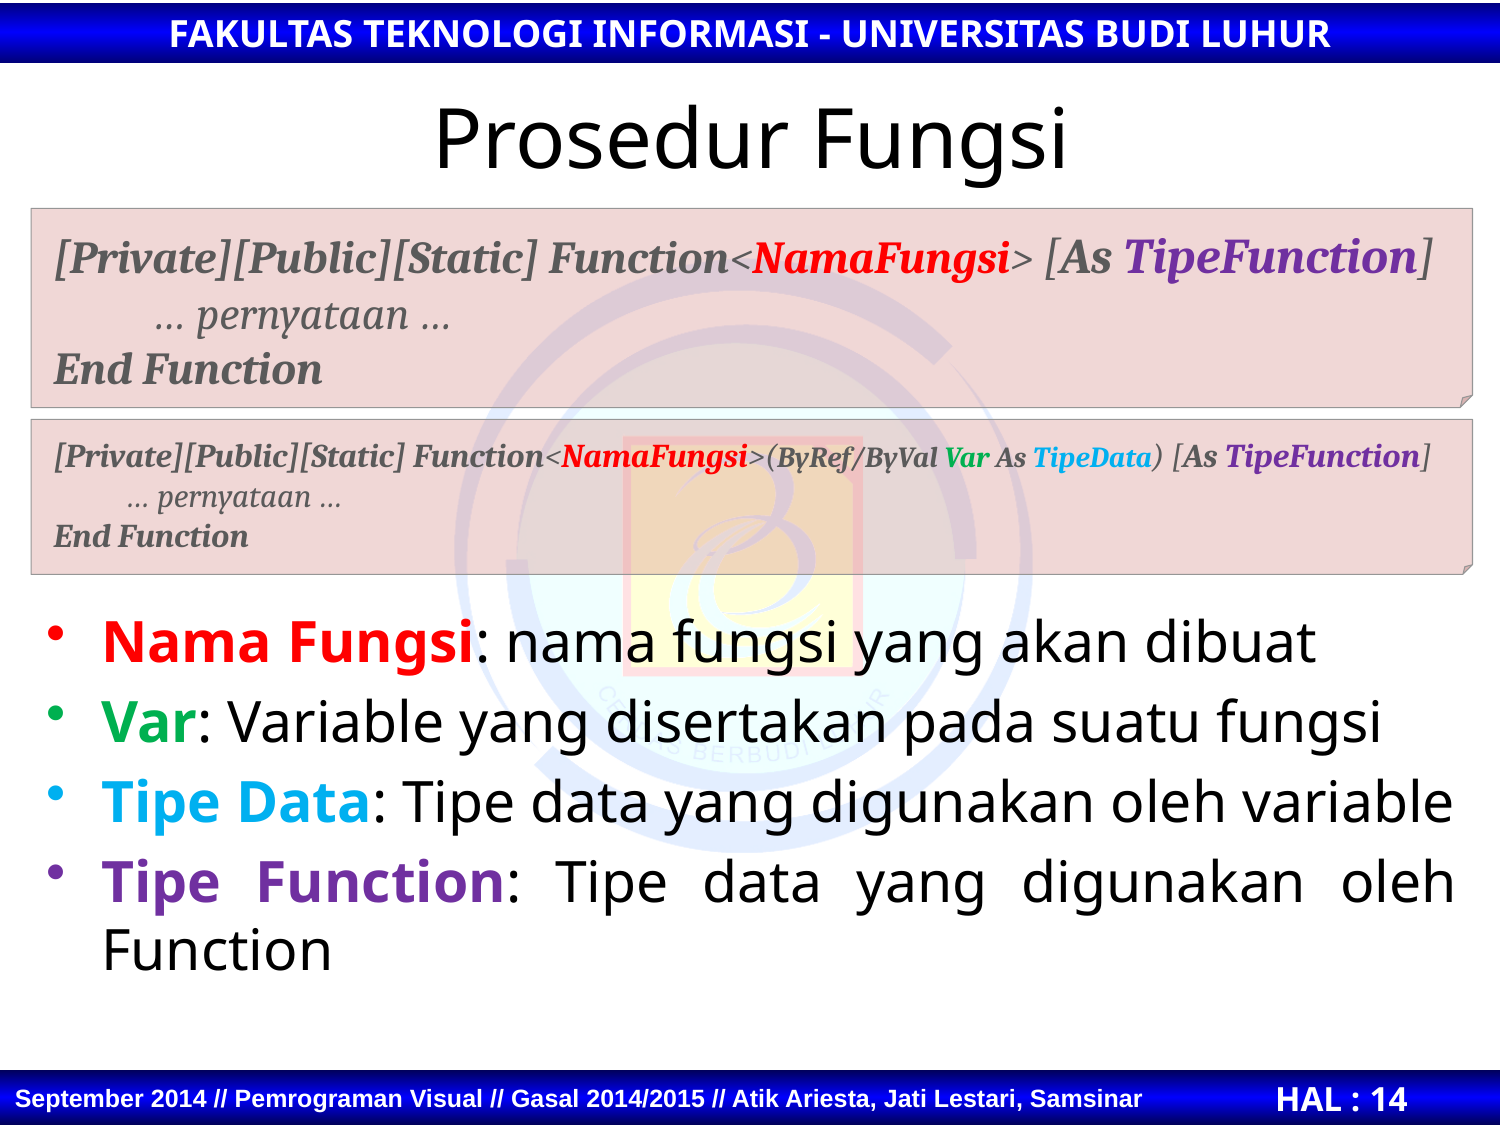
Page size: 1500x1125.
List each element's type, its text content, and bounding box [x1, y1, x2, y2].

text_box [Private][Public][Static] Function<NamaFungsi> [As TipeFunction] … pernyataan … End Function [31, 208, 1473, 408]
title Prosedur Fungsi [76, 74, 1428, 197]
text_box [Private][Public][Static] Function<NamaFungsi>(ByRef/ByVal Var As TipeData) [As TipeFunction] … pernyataan … End Function [31, 419, 1473, 575]
list Nama Fungsi: nama fungsi yang akan dibuat Var: Variable yang disertakan pada suatu fungsi Tipe Data: Tipe data yang digunakan oleh variable Tipe Function: Tipe data yang digunakan oleh Function [30, 597, 1473, 1004]
